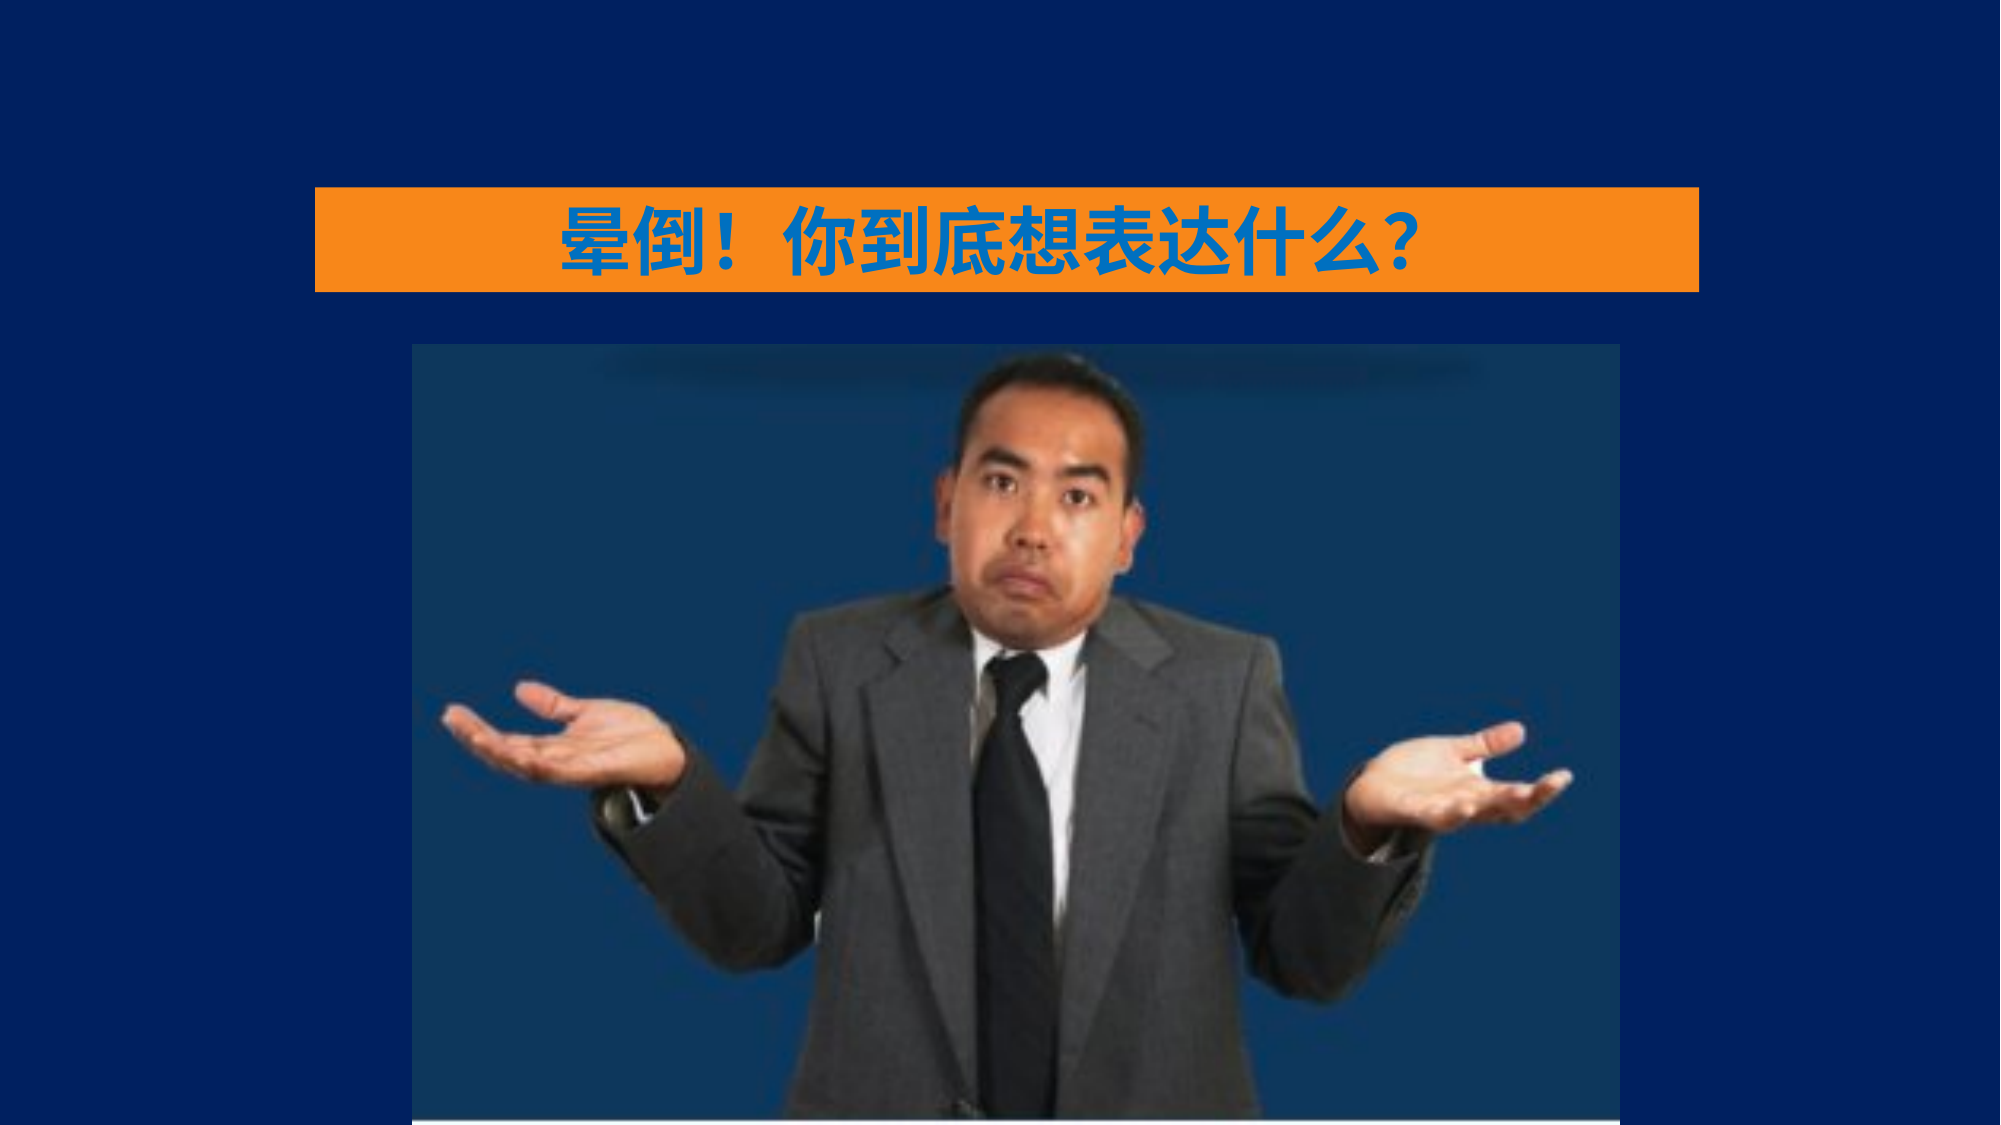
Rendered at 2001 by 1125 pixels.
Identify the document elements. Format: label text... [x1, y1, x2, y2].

picture [411, 343, 1620, 1125]
text_box 晕倒！你到底想表达什么？ [315, 187, 1700, 293]
